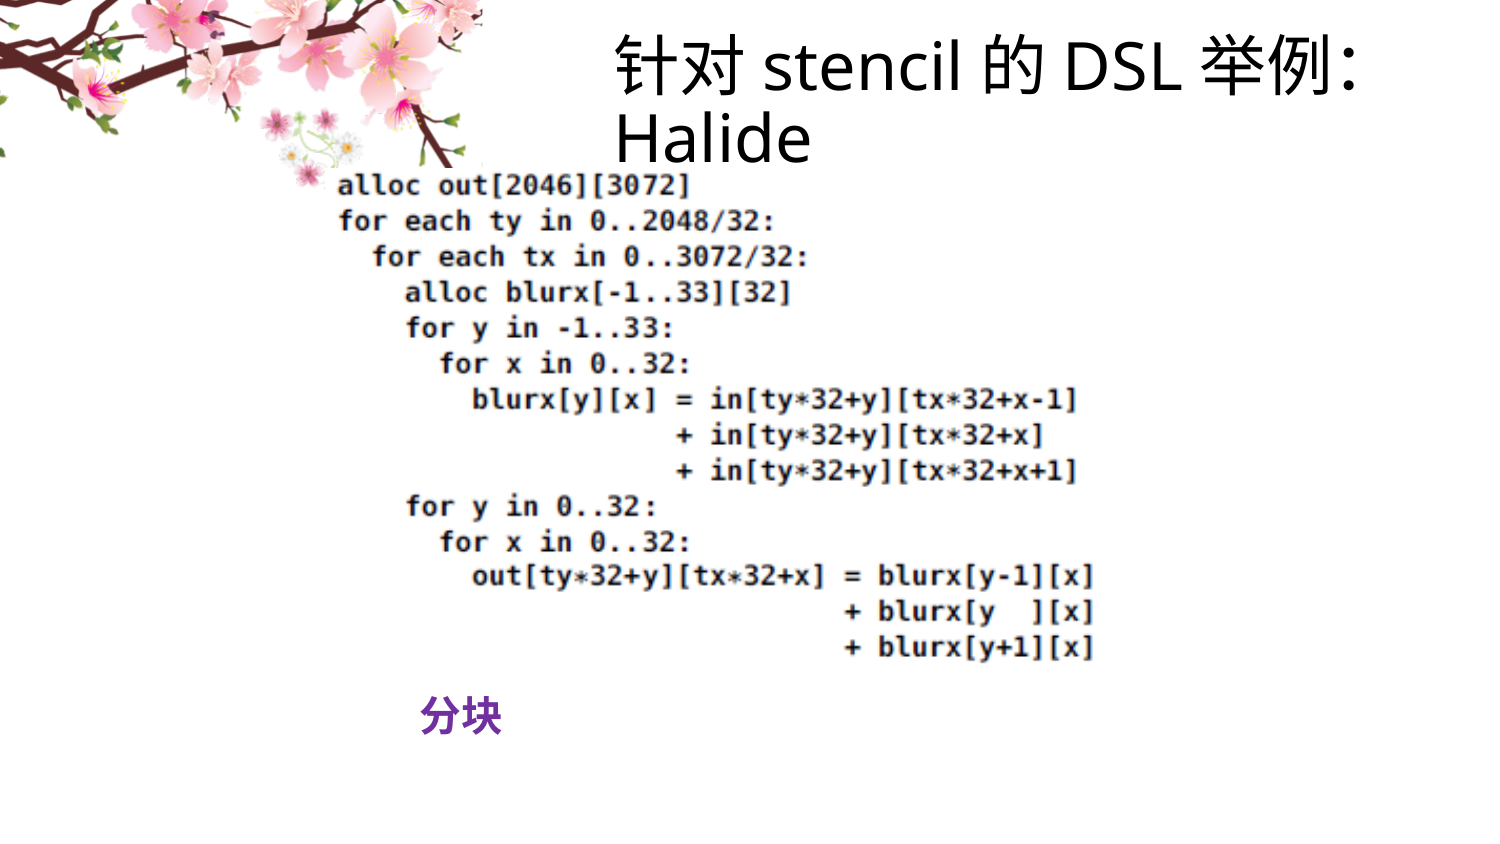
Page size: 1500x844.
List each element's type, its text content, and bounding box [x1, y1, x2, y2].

title 针对stencil的DSL举例：Halide [598, 23, 1500, 187]
picture [0, 0, 1175, 676]
text_box 分块 [273, 657, 1024, 747]
